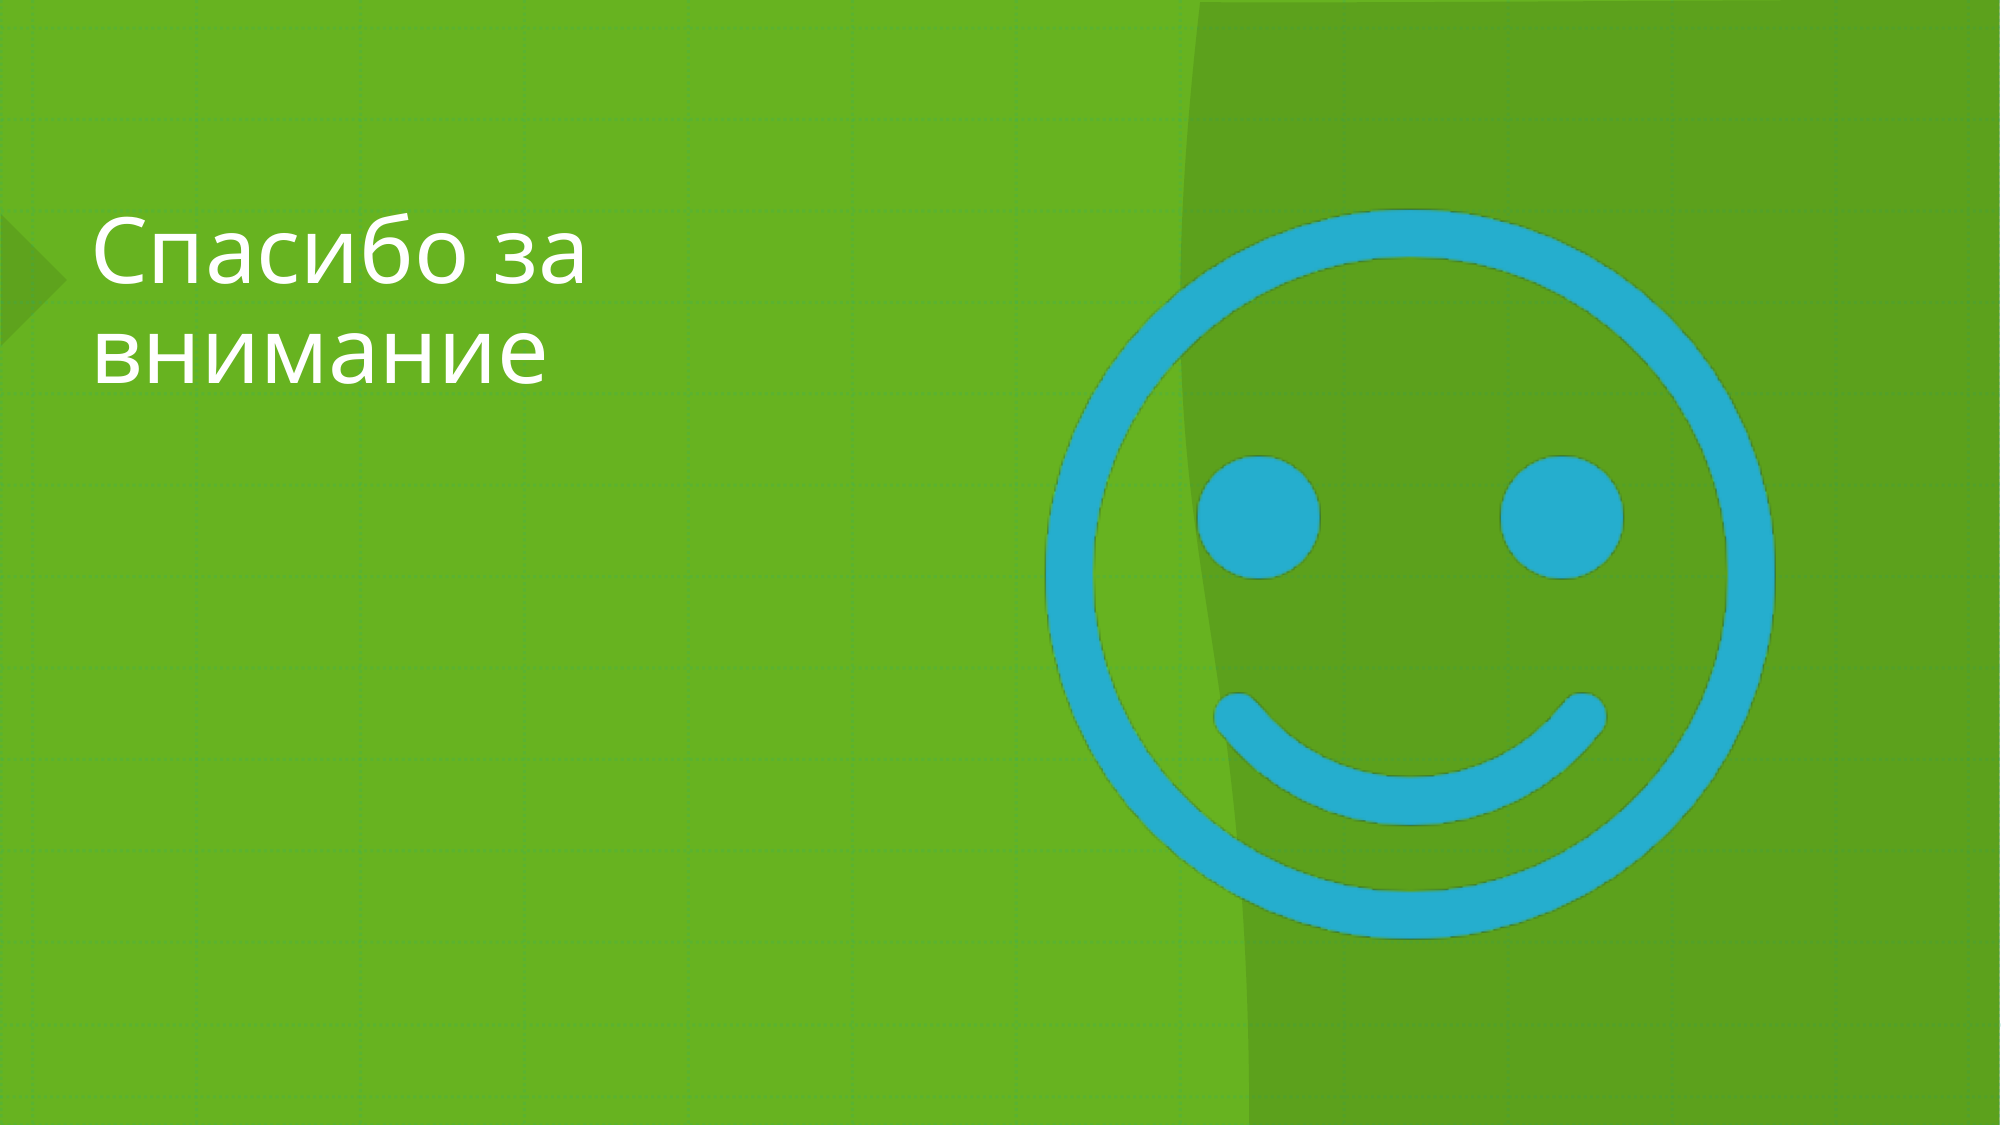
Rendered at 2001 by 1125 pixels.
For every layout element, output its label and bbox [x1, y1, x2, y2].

picture [956, 120, 1866, 1030]
text_box [0, 0, 2000, 1125]
